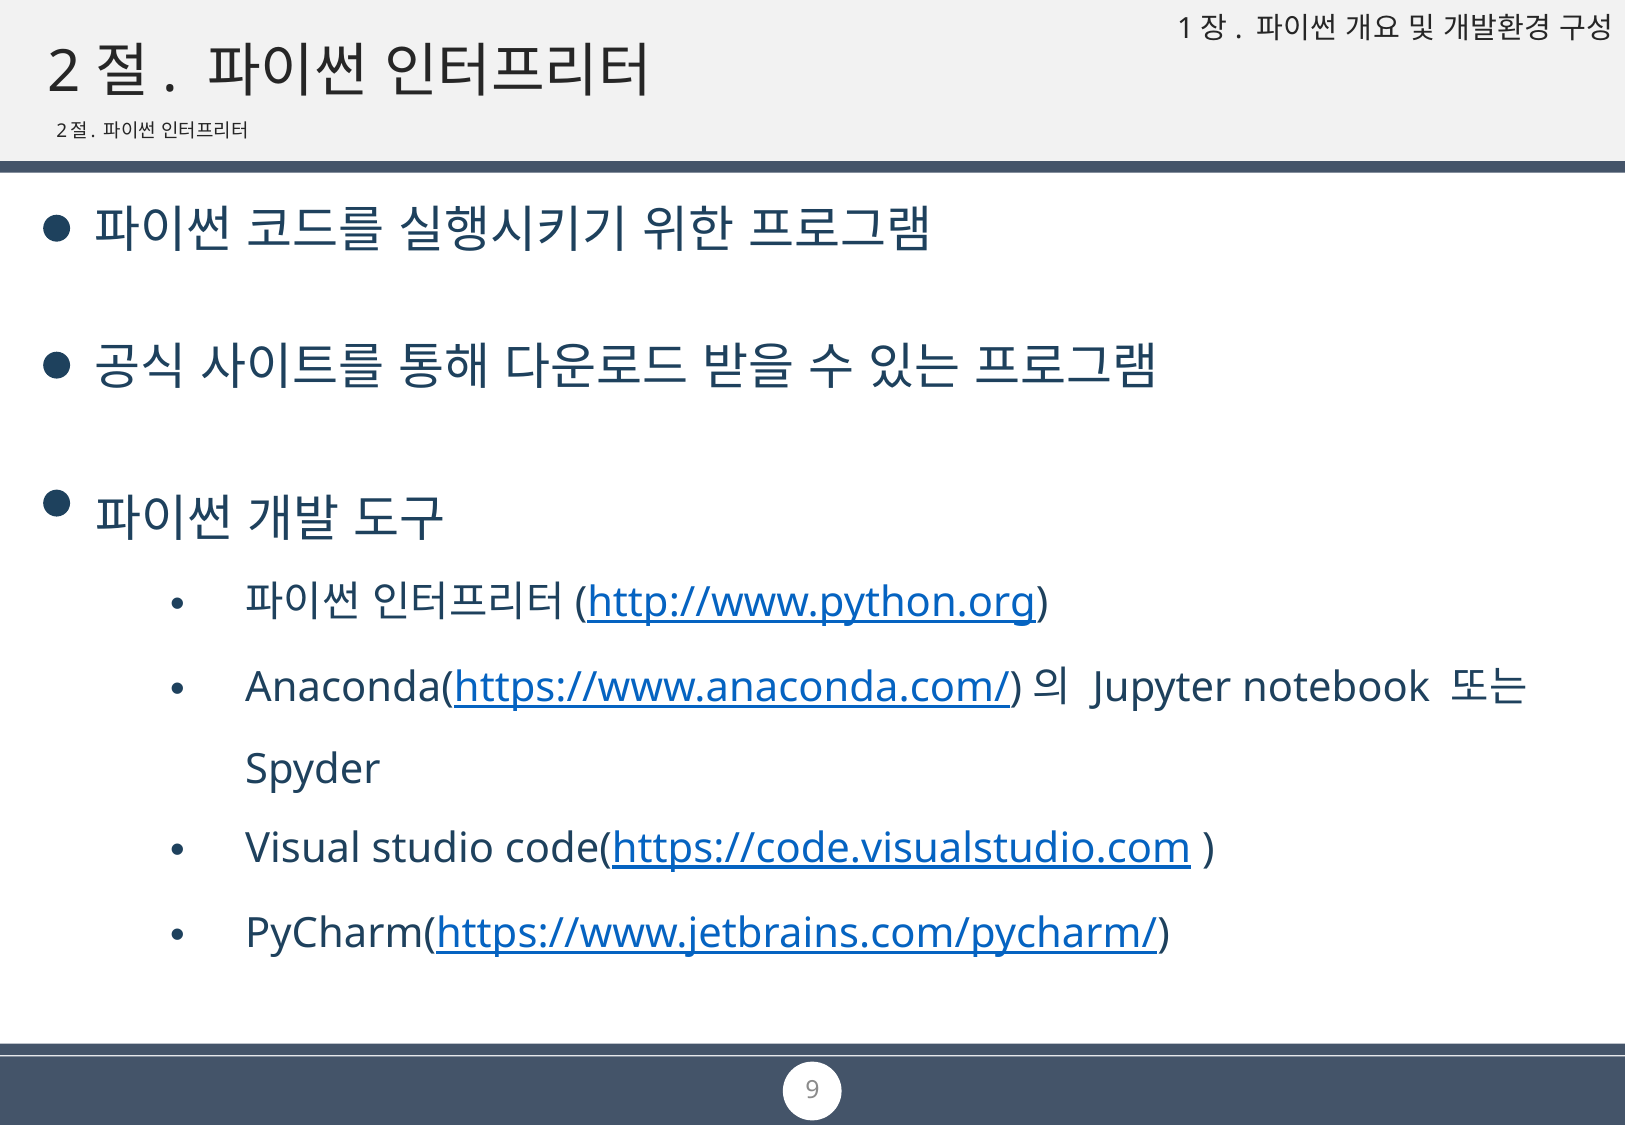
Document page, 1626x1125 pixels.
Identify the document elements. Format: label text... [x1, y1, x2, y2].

slide_number 9 [629, 1061, 996, 1121]
text_box [42, 213, 72, 243]
text_box [42, 488, 72, 518]
text_box 파이썬 개발 도구 파이썬 인터프리터(http://www.python.org) Anaconda(https://www.anaconda.com/)의 Jupyter notebook 또는 Spyder Visual studio code(https://code.visualstudio.com ) PyCharm(https://www.jetbrains.com/pycharm/) [80, 448, 1581, 971]
text_box 공식 사이트를 통해 다운로드 받을 수 있는 프로그램 [79, 327, 1437, 402]
title 2절. 파이썬 인터프리터 [32, 30, 1592, 114]
list 2절. 파이썬 인터프리터 [44, 113, 1592, 149]
text_box [42, 350, 72, 380]
text_box 파이썬 코드를 실행시키기 위한 프로그램 [79, 190, 1437, 265]
